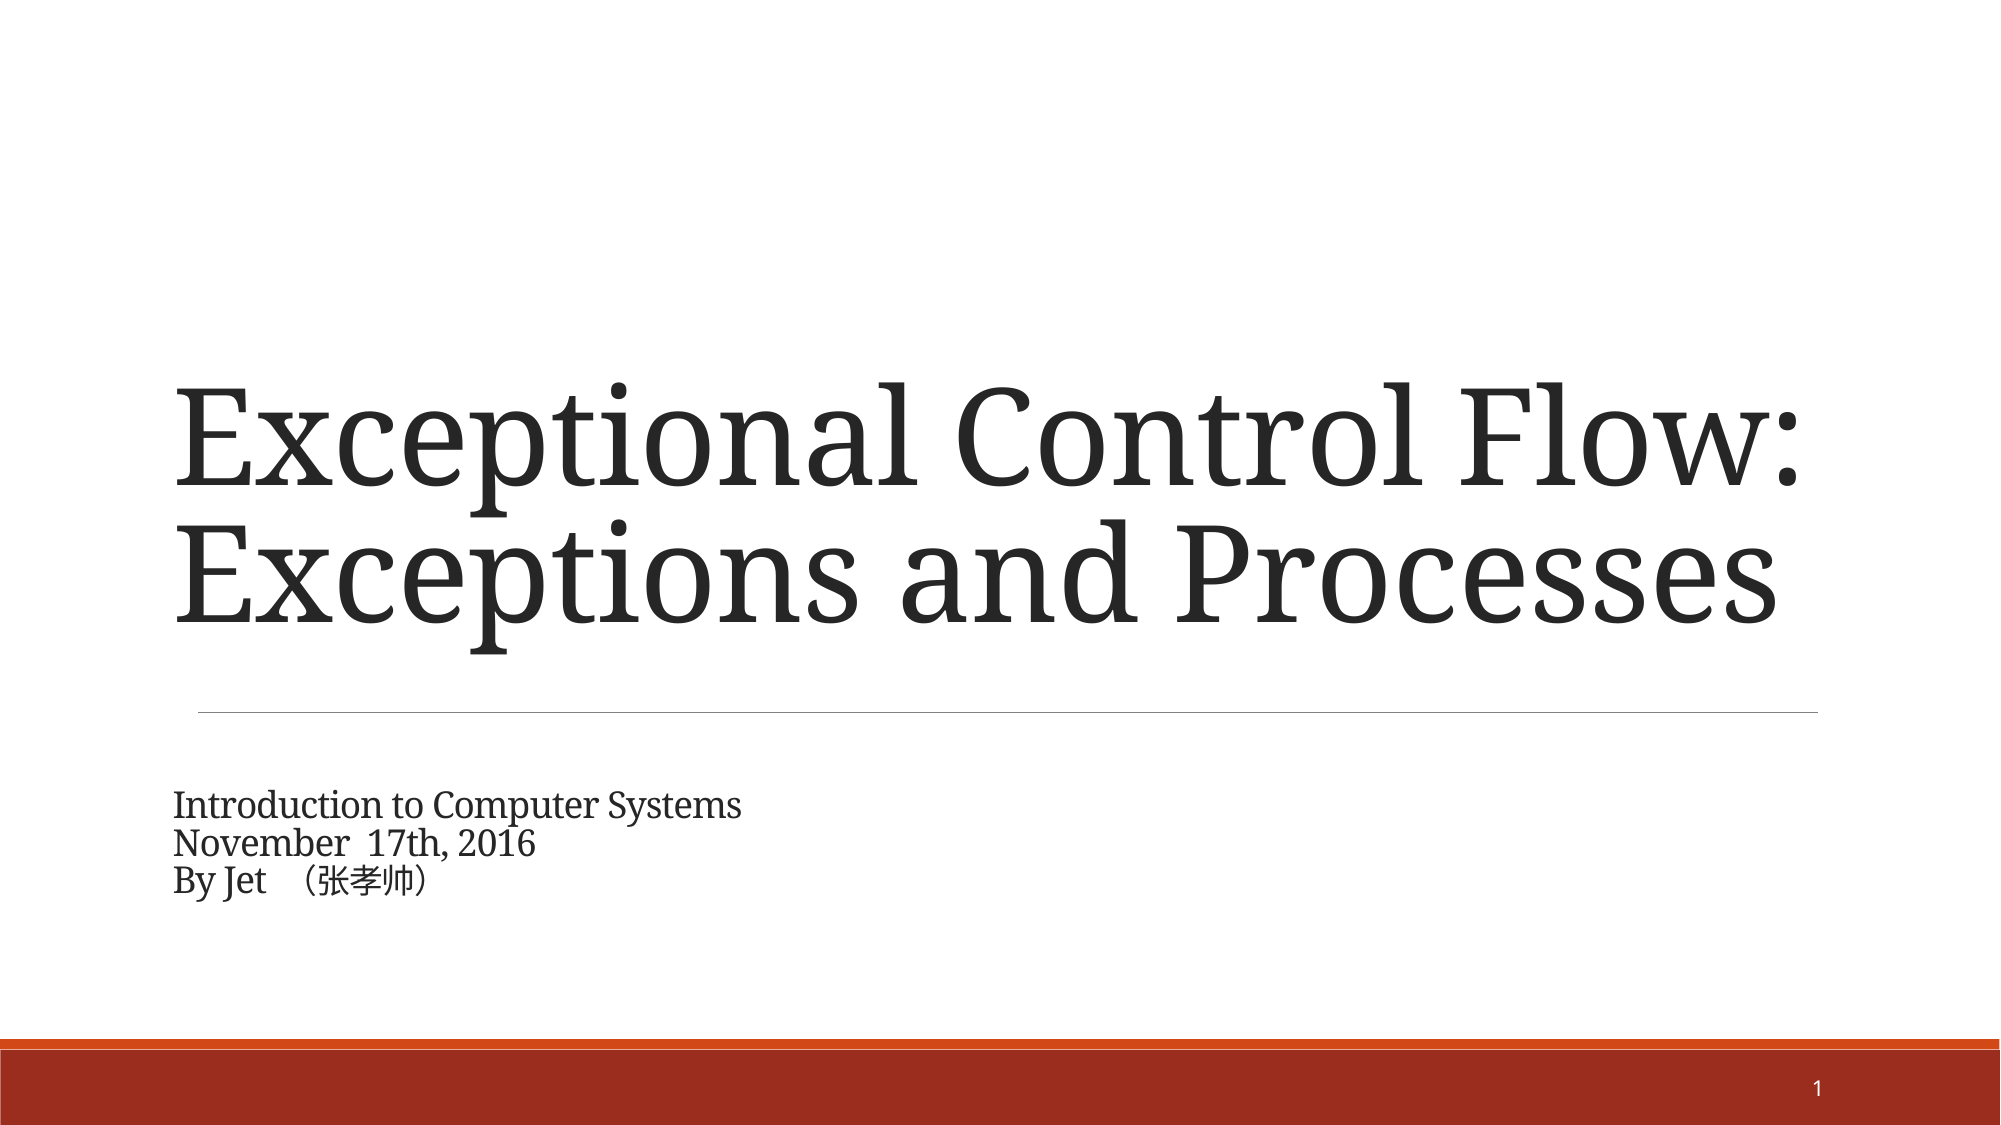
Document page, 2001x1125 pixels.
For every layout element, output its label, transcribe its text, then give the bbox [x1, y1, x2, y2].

slide_number 1 [1624, 1059, 1840, 1120]
title Exceptional Control Flow: Exceptions and Processes Introduction to Computer Systems November 17th, 2016 By Jet （张孝帅） [157, 230, 1860, 909]
